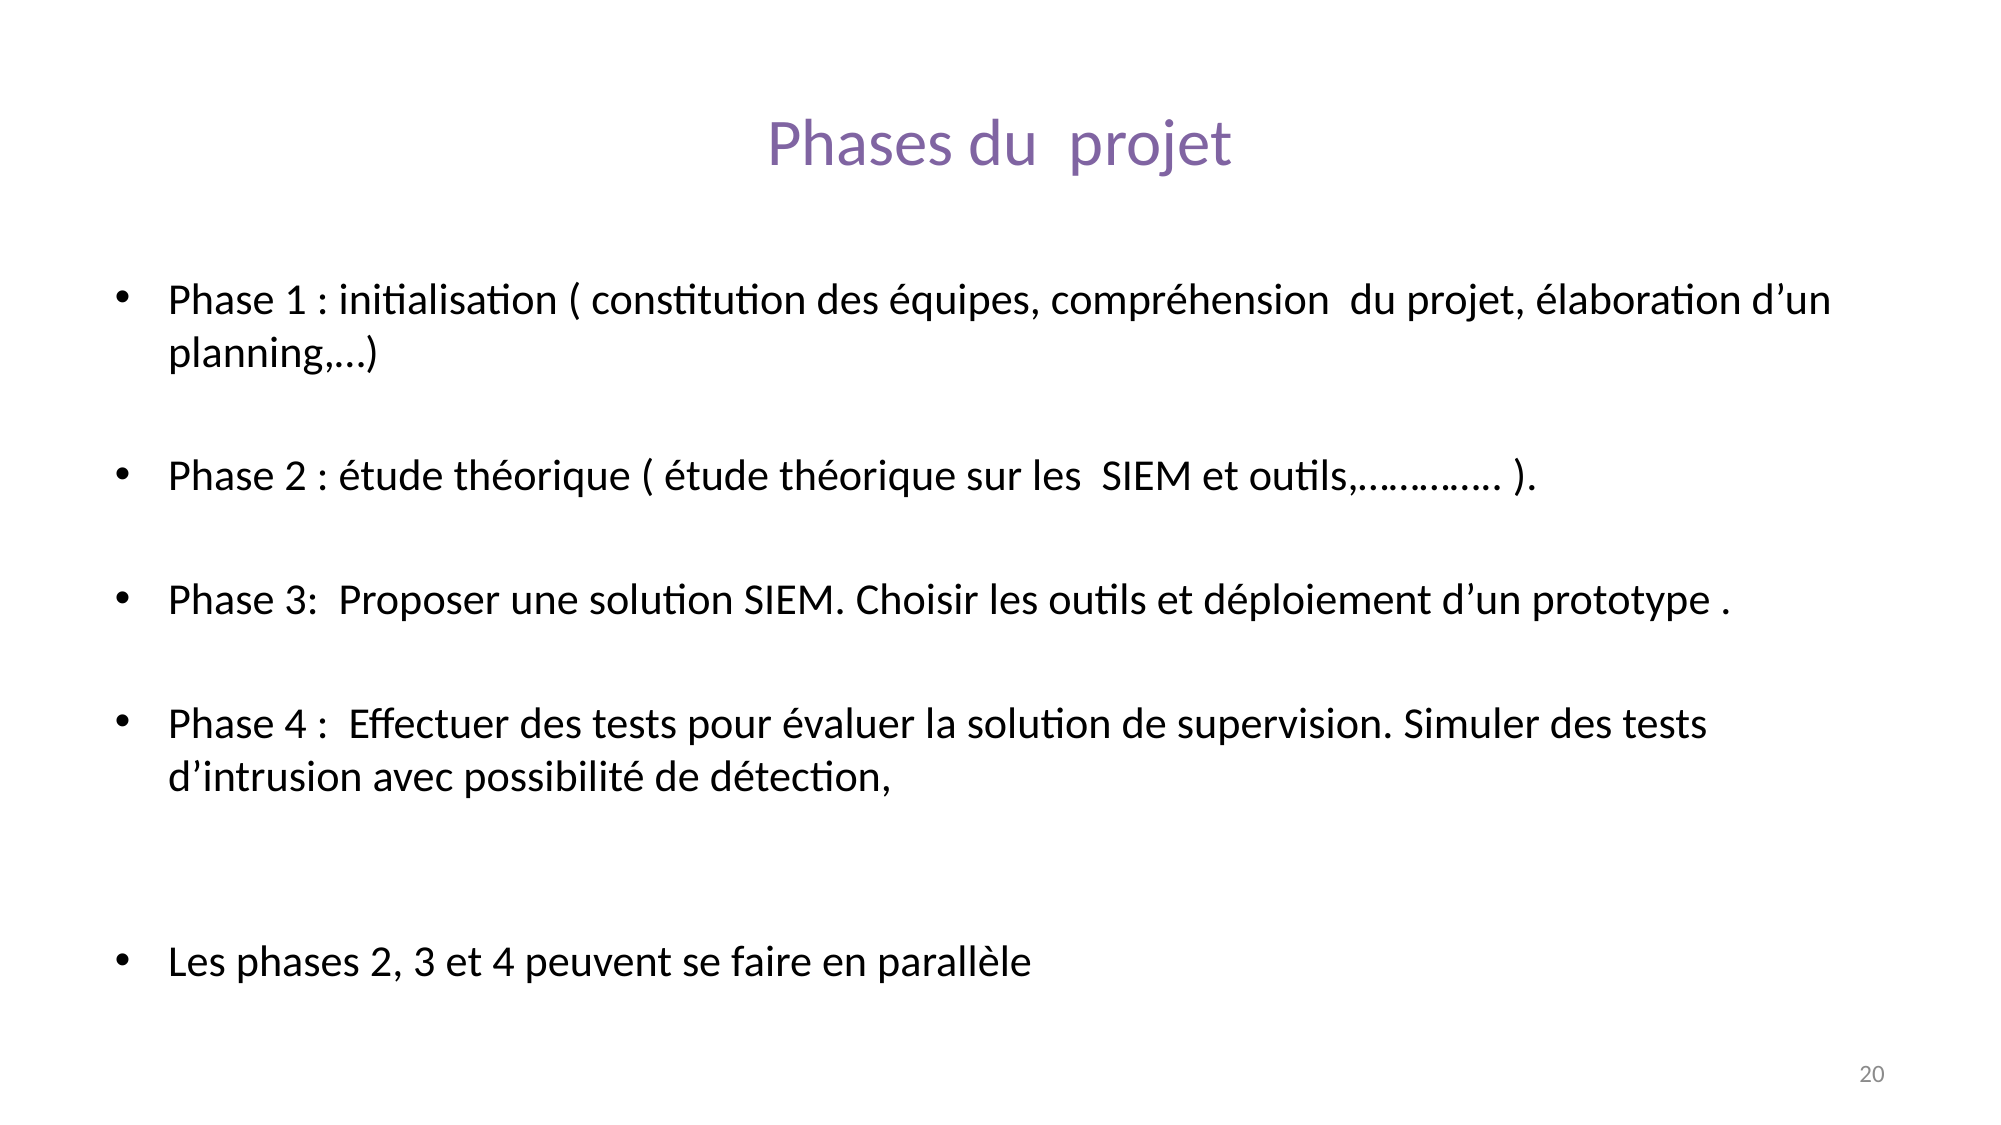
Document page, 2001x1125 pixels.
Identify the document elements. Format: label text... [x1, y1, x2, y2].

slide_number 20 [1433, 1042, 1900, 1103]
title Phases du projet [99, 45, 1900, 233]
list Phase 1 : initialisation ( constitution des équipes, compréhension du projet, élaboration d’un planning,…) Phase 2 : étude théorique ( étude théorique sur les SIEM et outils,………….. ). Phase 3: Proposer une solution SIEM. Choisir les outils et déploiement d’un prototype . Phase 4 : Effectuer des tests pour évaluer la solution de supervision. Simuler des tests d’intrusion avec possibilité de détection, Les phases 2, 3 et 4 peuvent se faire en parallèle [99, 262, 1900, 1005]
